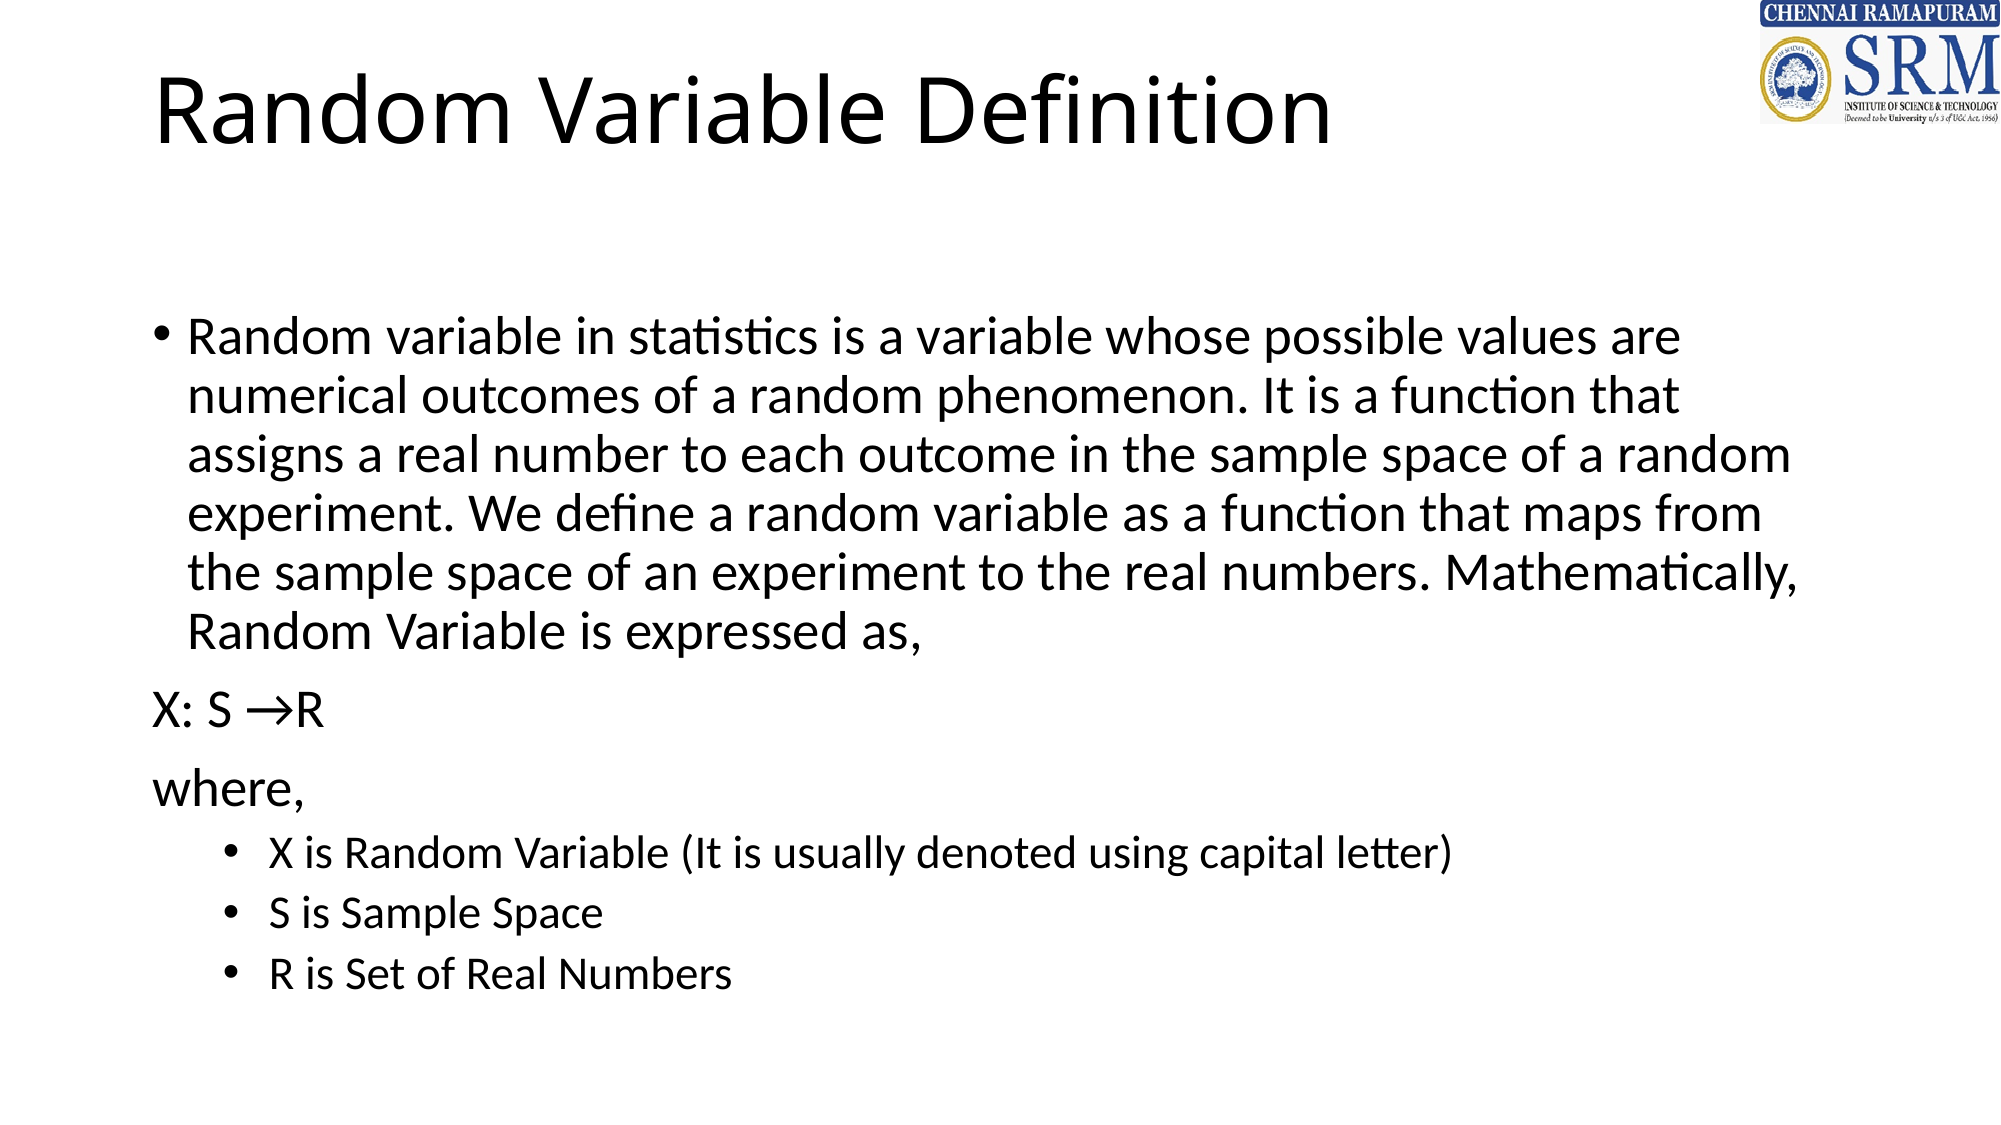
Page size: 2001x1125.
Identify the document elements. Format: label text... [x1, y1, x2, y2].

title Random Variable Definition [137, 59, 1863, 278]
list Random variable in statistics is a variable whose possible values are numerical outcomes of a random phenomenon. It is a function that assigns a real number to each outcome in the sample space of a random experiment. We define a random variable as a function that maps from the sample space of an experiment to the real numbers. Mathematically, Random Variable is expressed as, X: S →R where, X is Random Variable (It is usually denoted using capital letter) S is Sample Space R is Set of Real Numbers [137, 299, 1863, 1014]
picture [1760, 0, 2000, 124]
